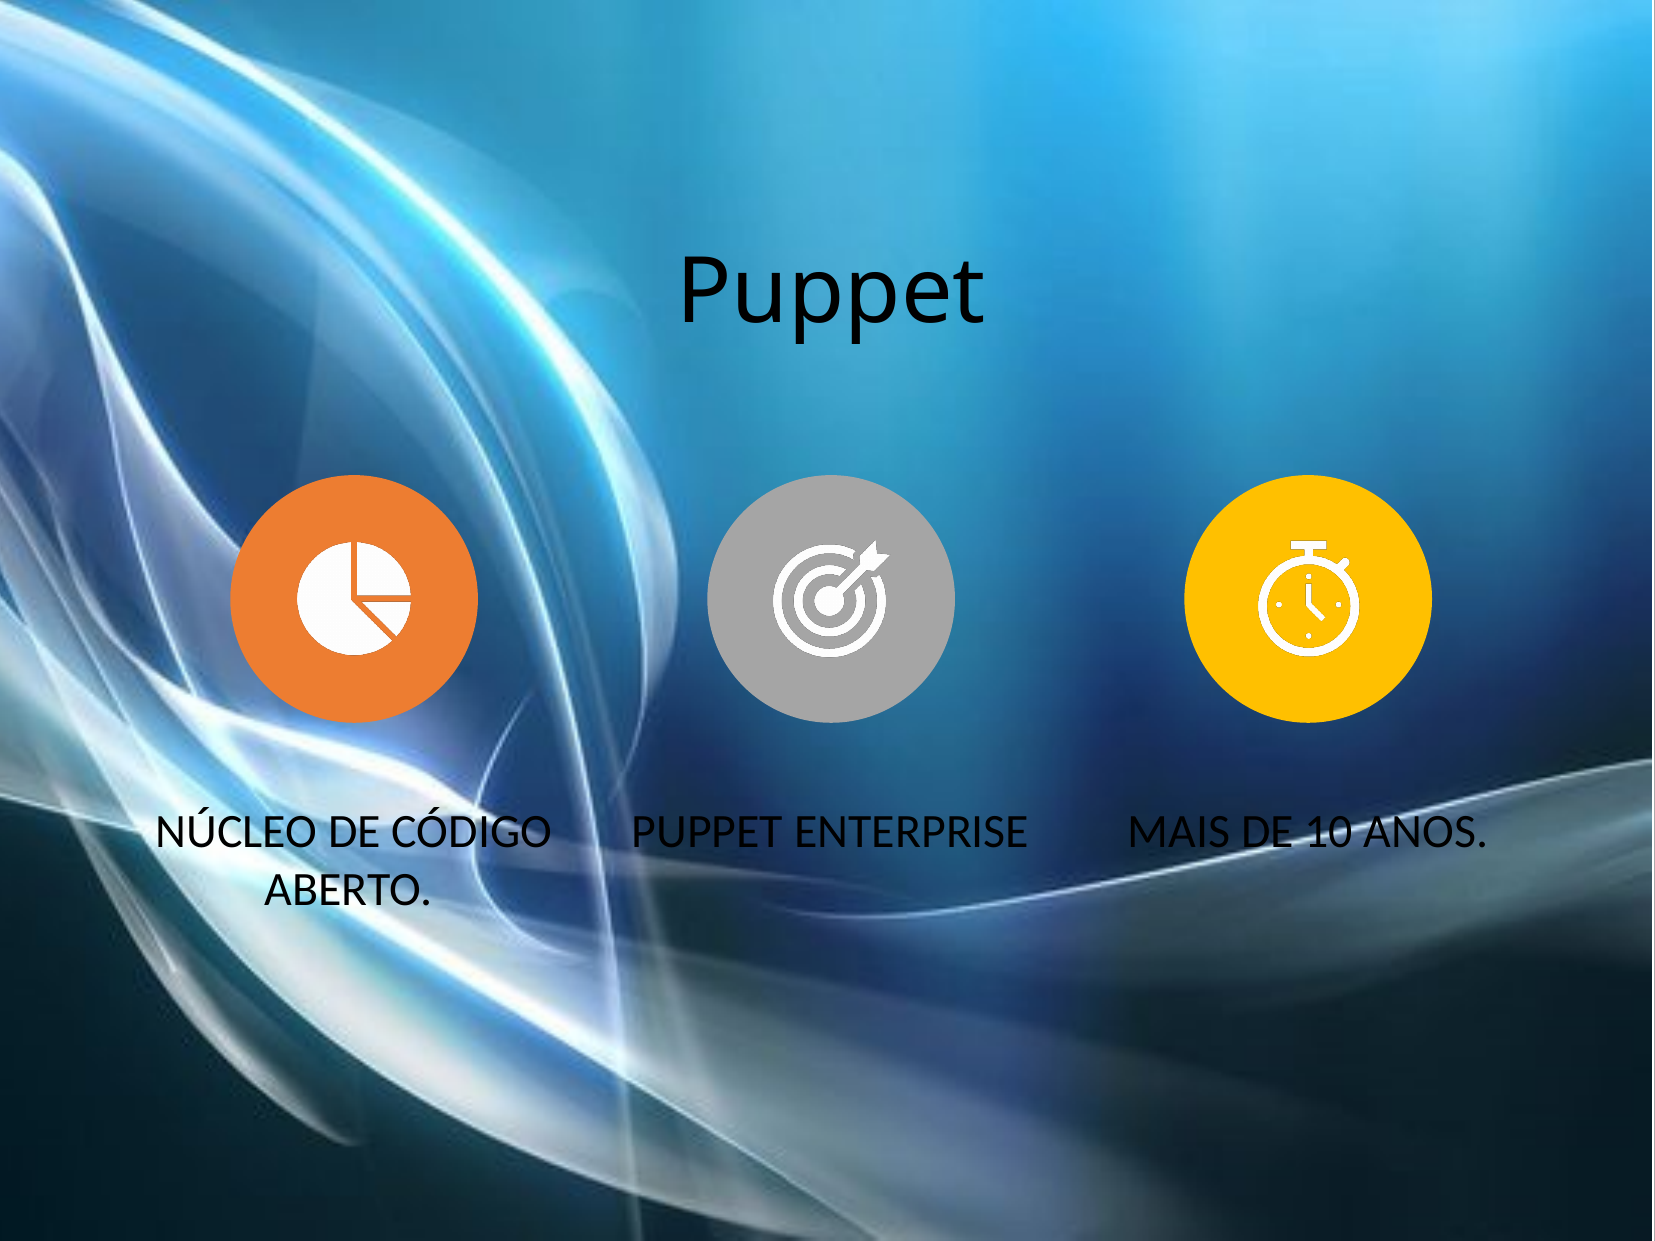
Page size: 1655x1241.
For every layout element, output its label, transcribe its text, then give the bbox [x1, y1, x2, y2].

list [148, 439, 1514, 954]
picture [0, 0, 1652, 1241]
title Puppet [148, 193, 1514, 391]
